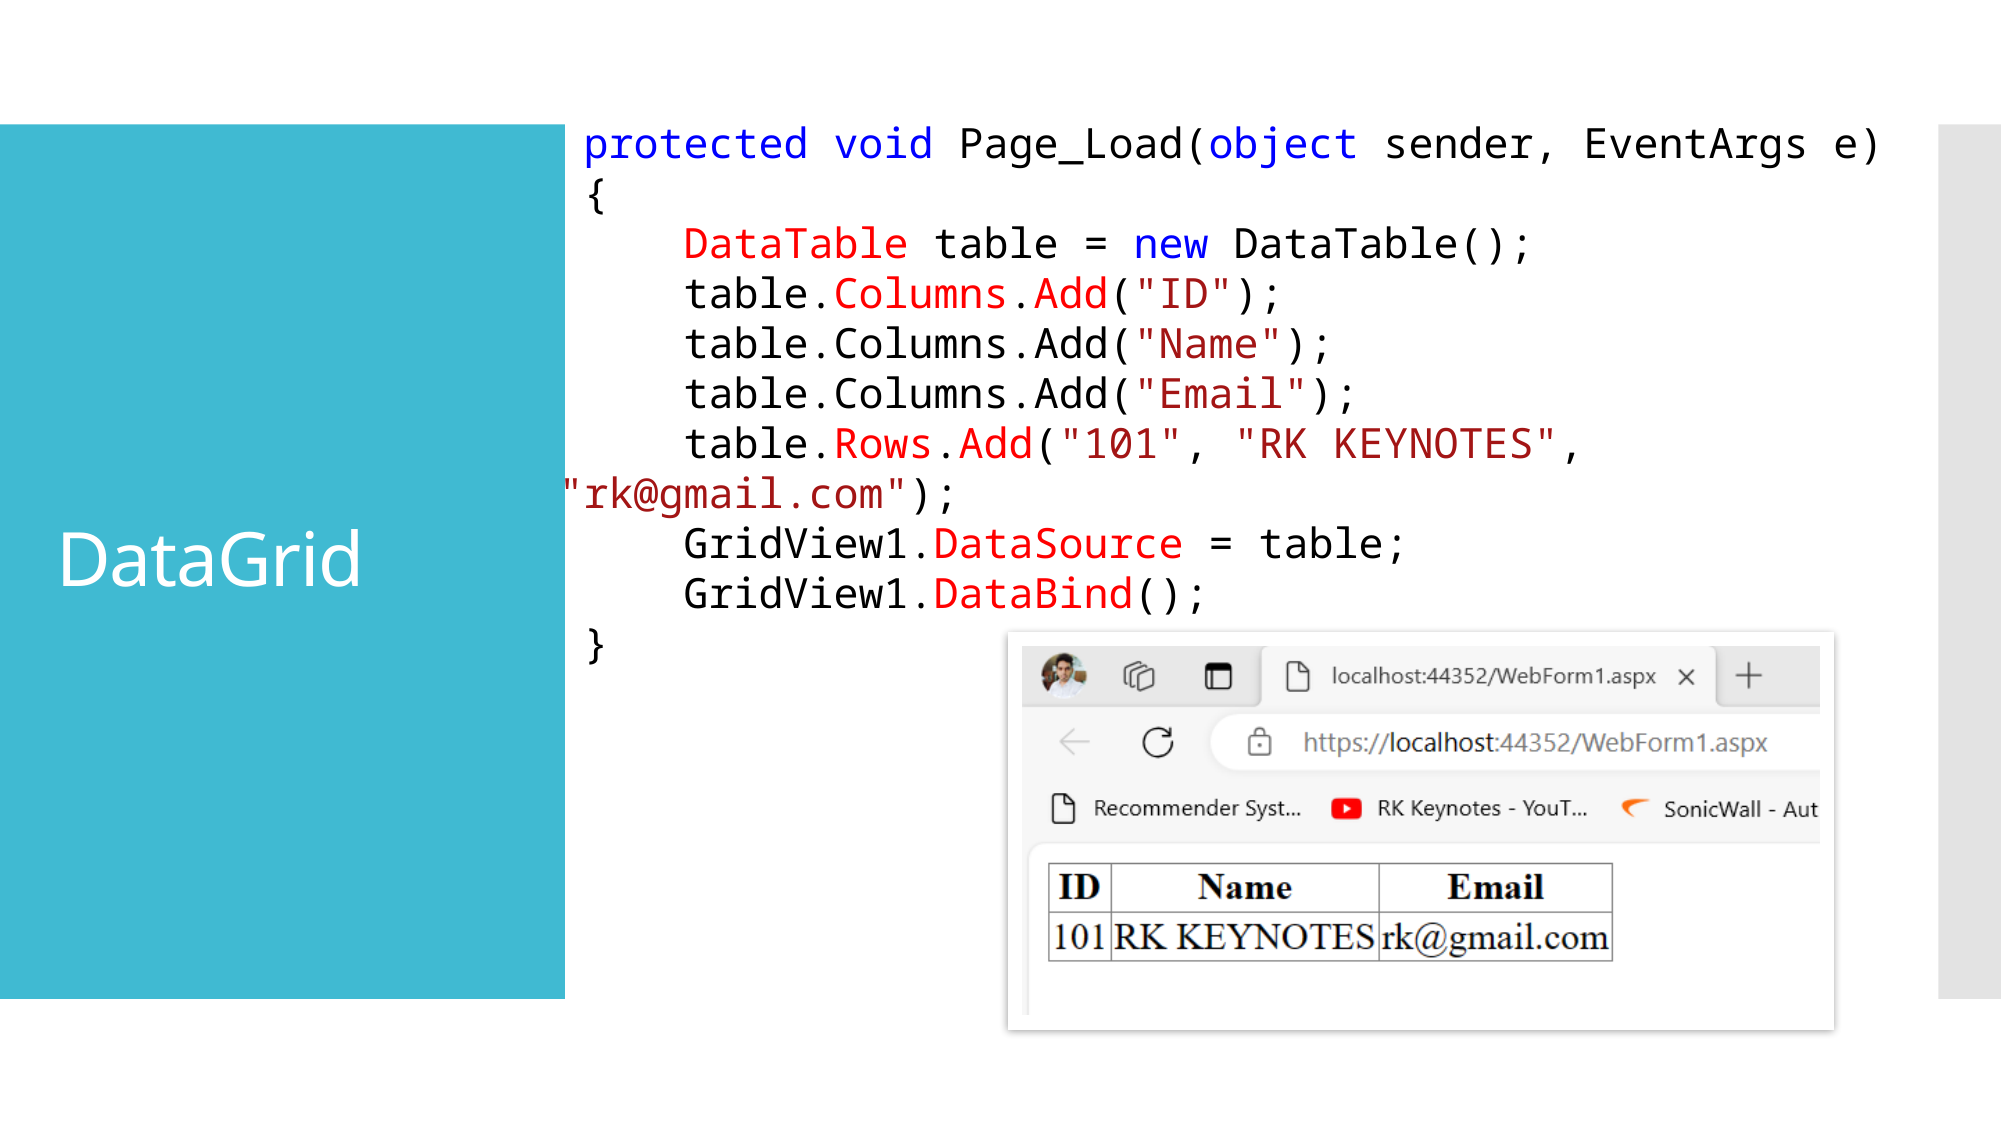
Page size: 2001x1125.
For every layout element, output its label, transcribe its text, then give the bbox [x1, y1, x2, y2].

text_box protected void Page_Load(object sender, EventArgs e) { DataTable table = new DataTable(); table.Columns.Add("ID"); table.Columns.Add("Name"); table.Columns.Add("Email"); table.Rows.Add("101", "RK KEYNOTES", "rk@gmail.com"); GridView1.DataSource = table; GridView1.DataBind(); } [543, 109, 2000, 675]
picture [1021, 646, 1821, 1016]
title DataGrid [41, 184, 525, 940]
